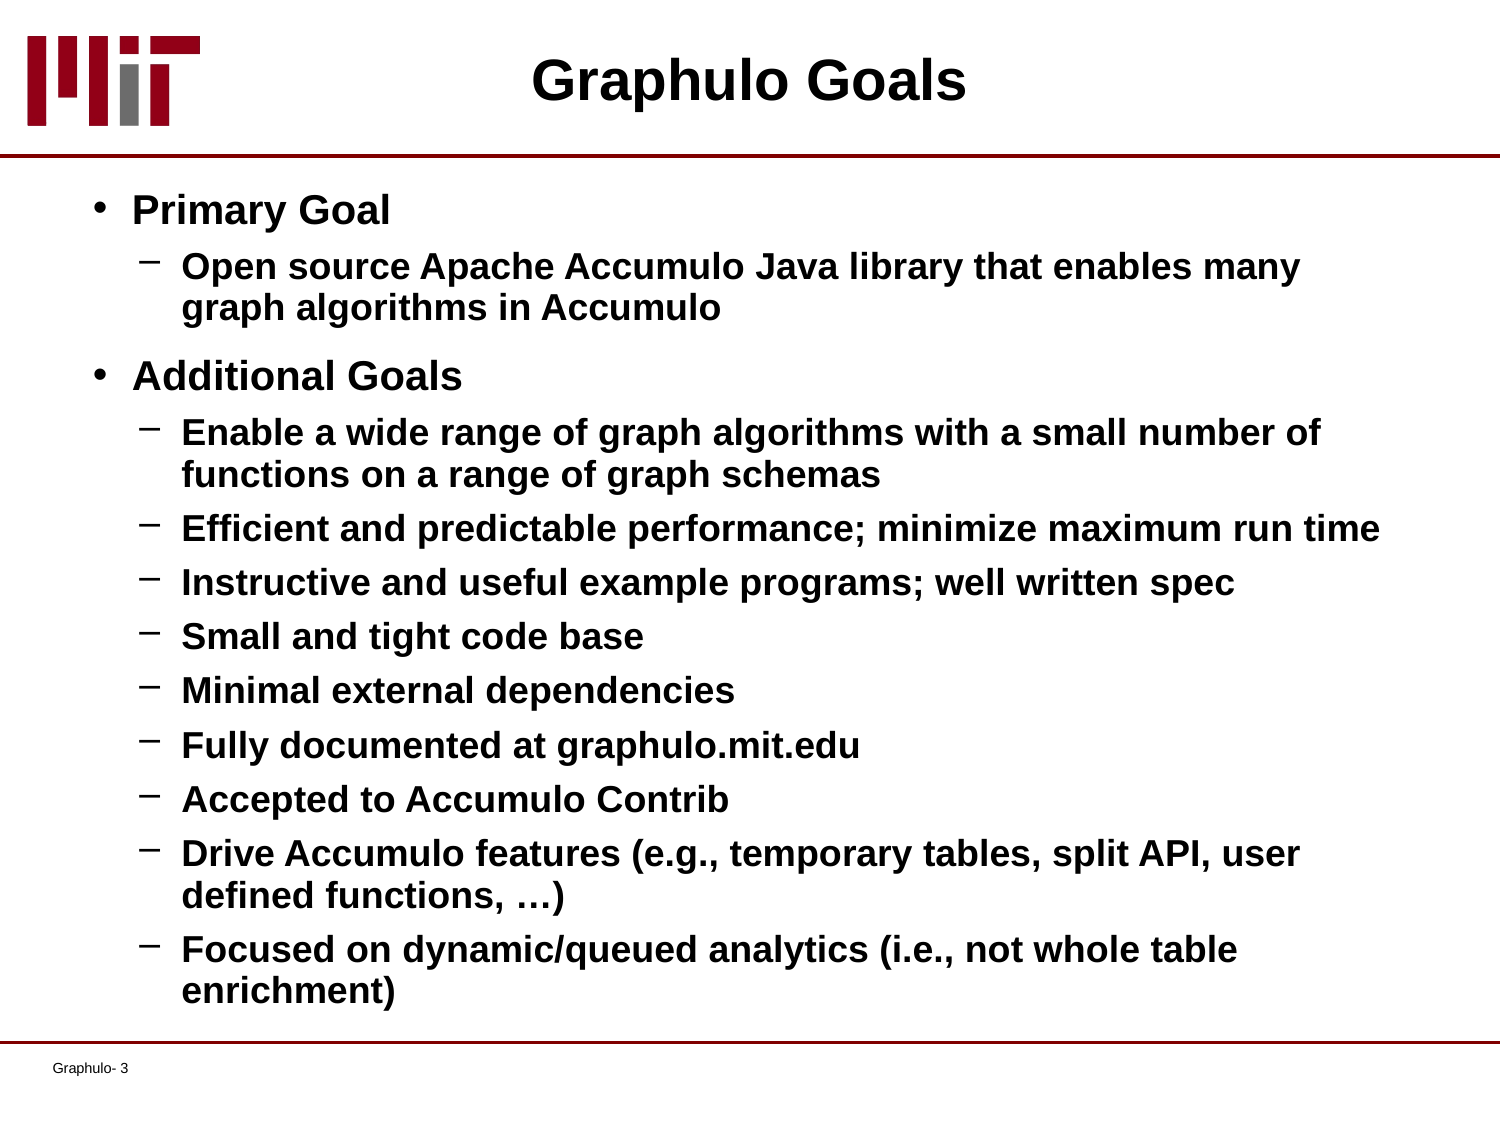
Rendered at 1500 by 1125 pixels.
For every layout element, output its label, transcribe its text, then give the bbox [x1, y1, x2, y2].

picture [23, 31, 154, 134]
list Primary Goal Open source Apache Accumulo Java library that enables many graph algorithms in Accumulo Additional Goals Enable a wide range of graph algorithms with a small number of functions on a range of graph schemas Efficient and predictable performance; minimize maximum run time Instructive and useful example programs; well written spec Small and tight code base Minimal external dependencies Fully documented at graphulo.mit.edu Accepted to Accumulo Contrib Drive Accumulo features (e.g., temporary tables, split API, user defined functions, …) Focused on dynamic/queued analytics (i.e., not whole table enrichment) [78, 179, 1422, 972]
title Graphulo Goals [154, 16, 1346, 151]
